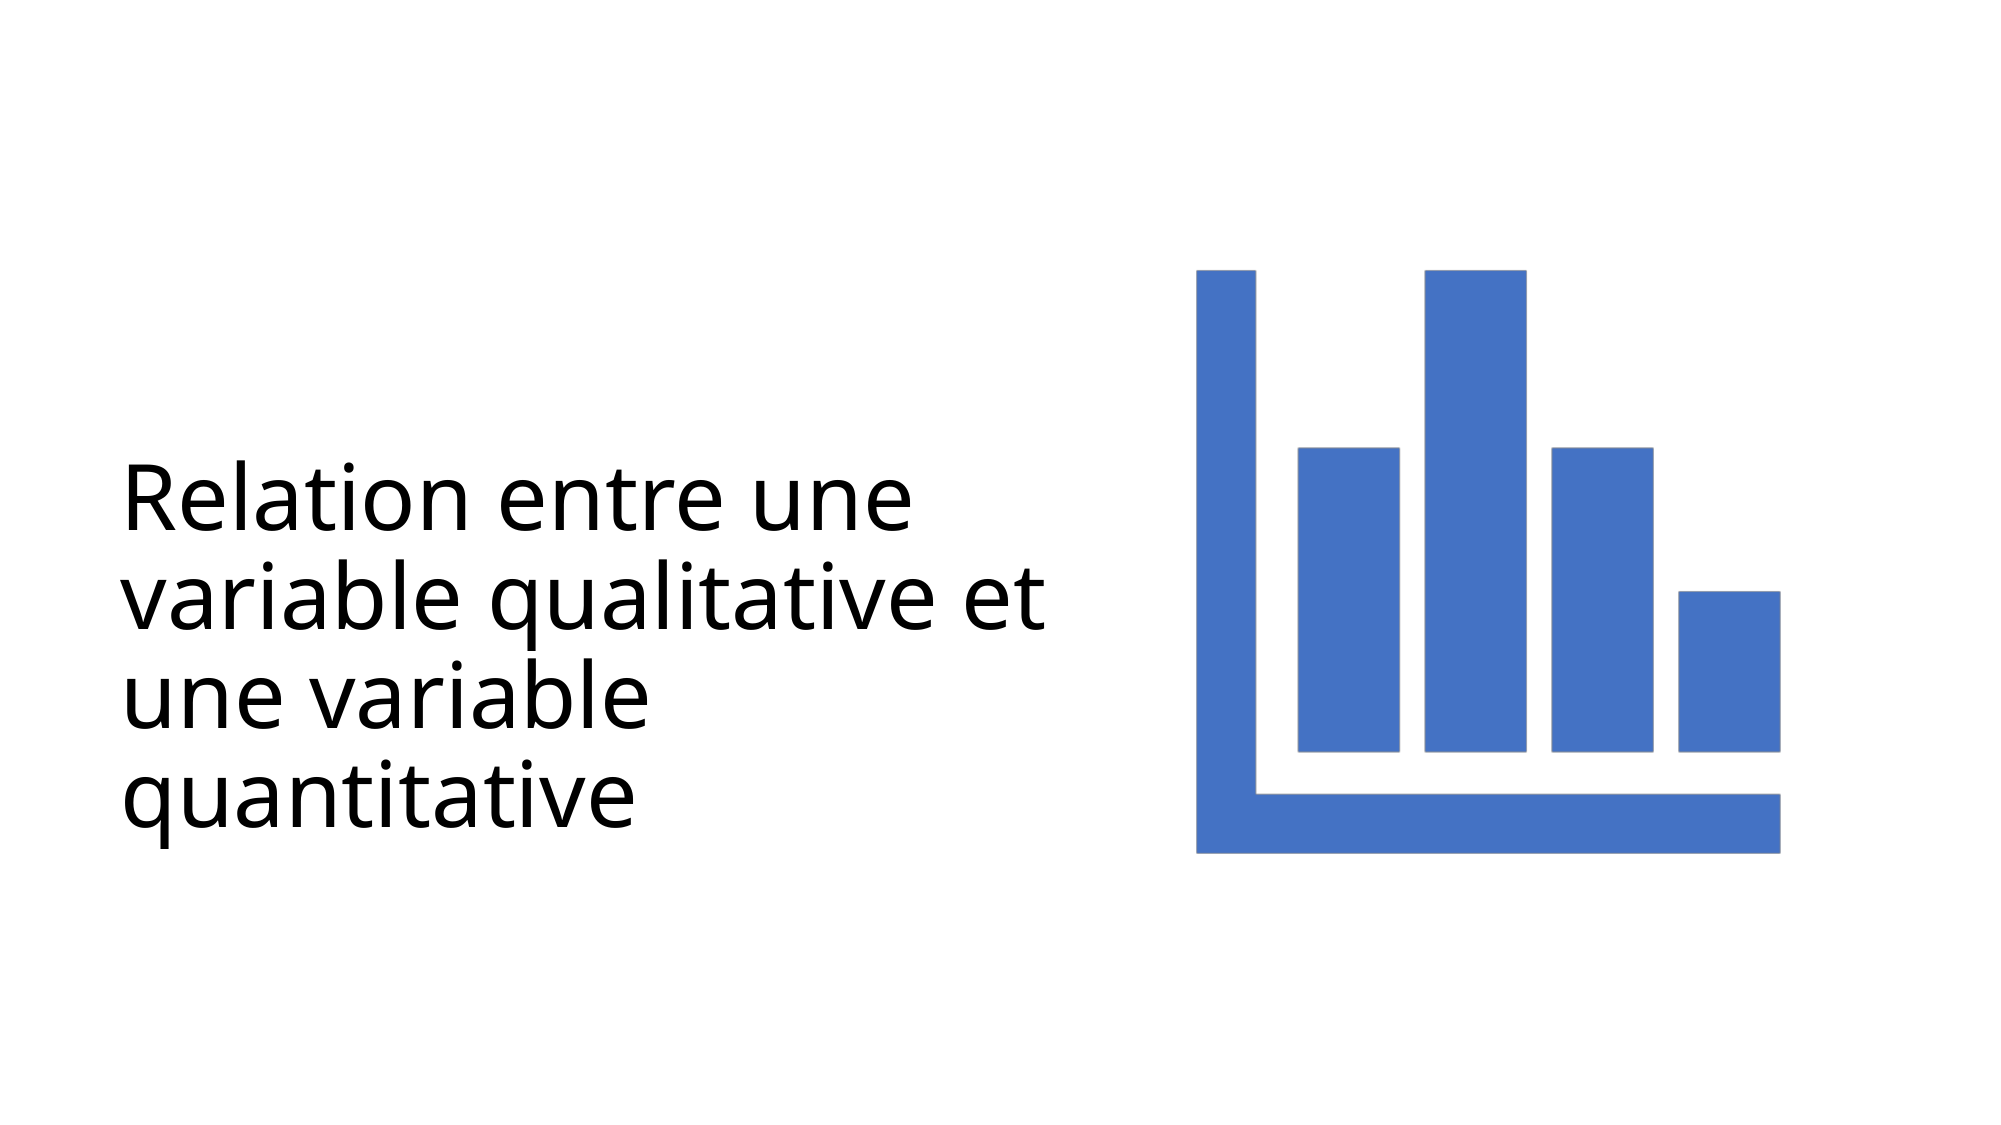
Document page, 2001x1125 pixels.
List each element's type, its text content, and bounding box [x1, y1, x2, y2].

picture [1083, 157, 1895, 968]
title Relation entre une variable qualitative et une variable quantitative [105, 105, 1121, 855]
